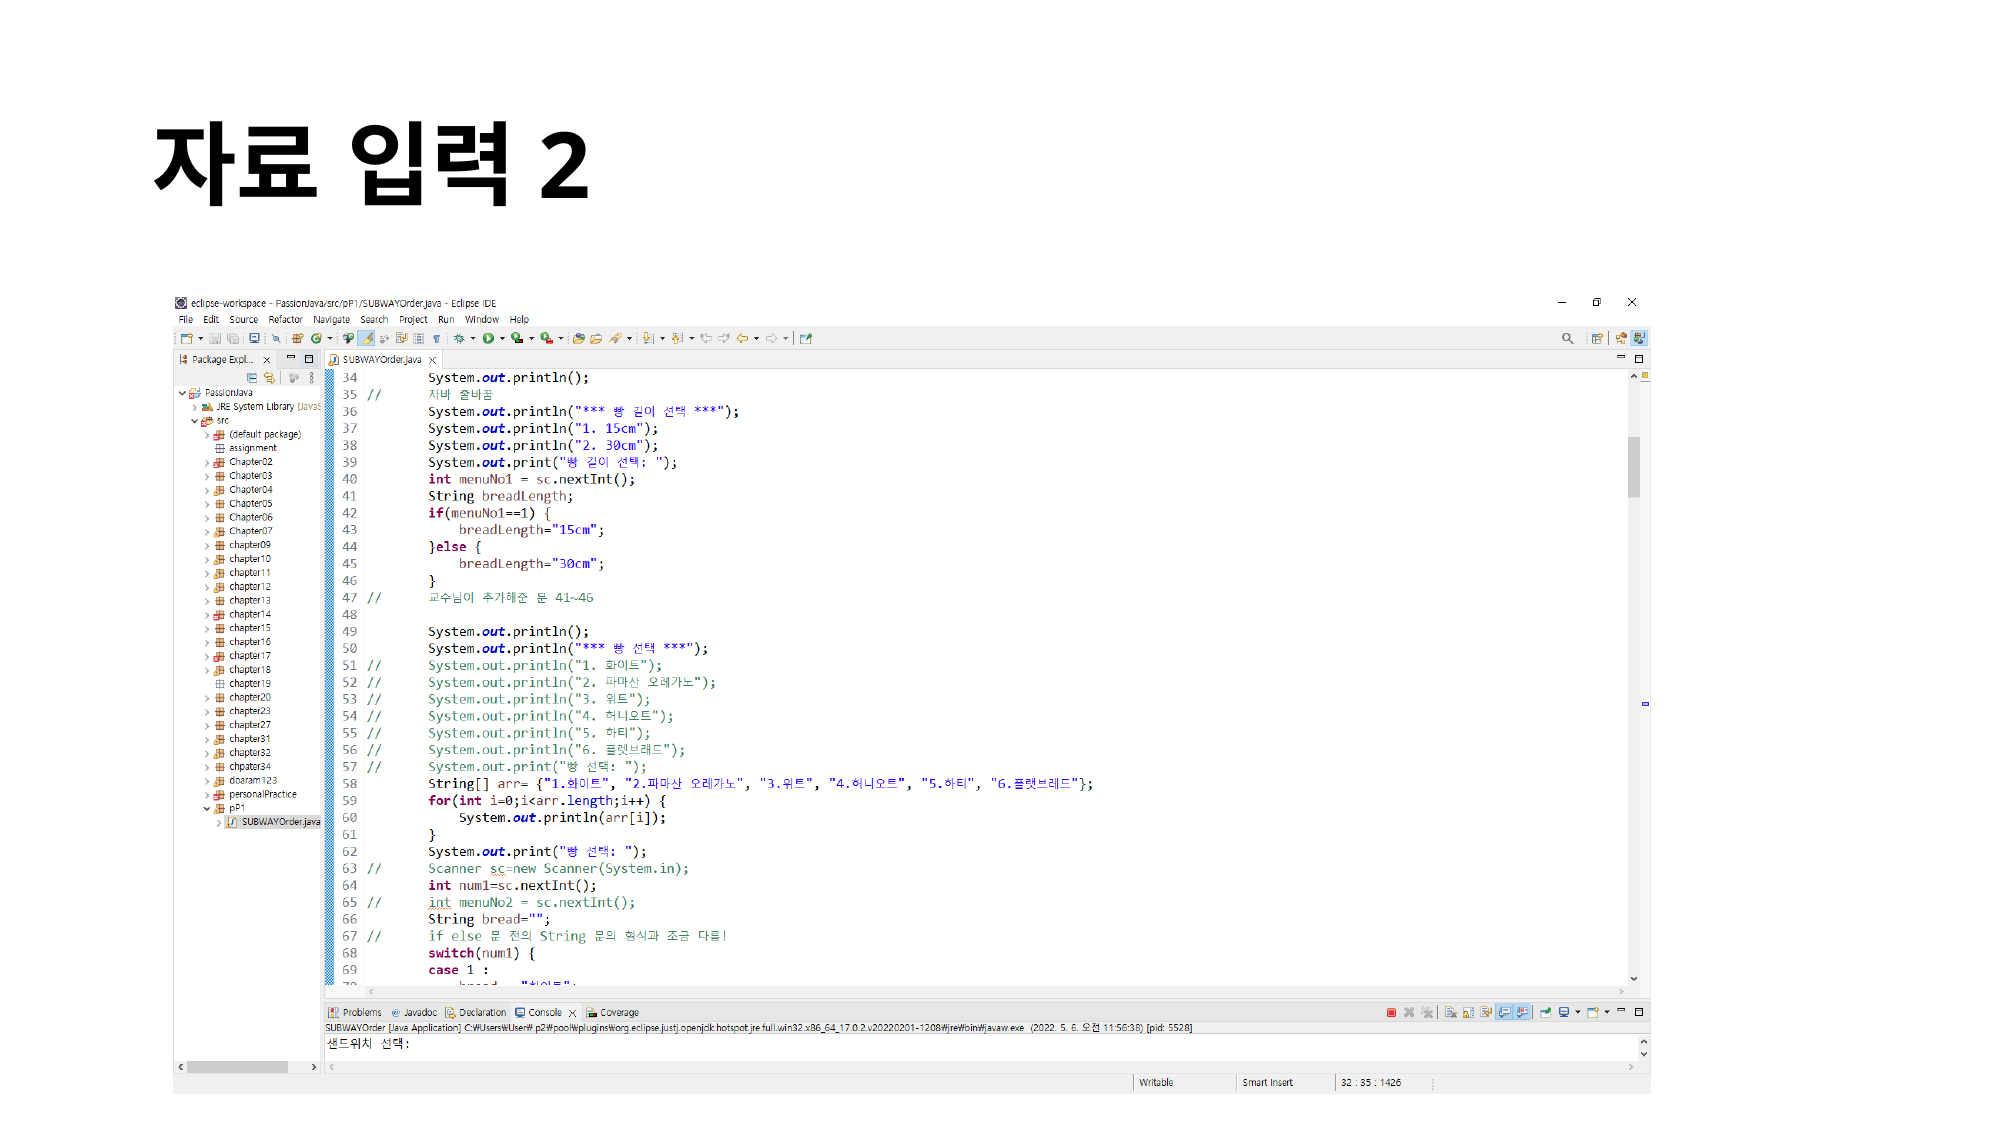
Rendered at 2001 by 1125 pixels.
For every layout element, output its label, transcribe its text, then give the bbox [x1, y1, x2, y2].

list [173, 294, 1651, 1094]
title 자료 입력2 [137, 59, 1863, 278]
